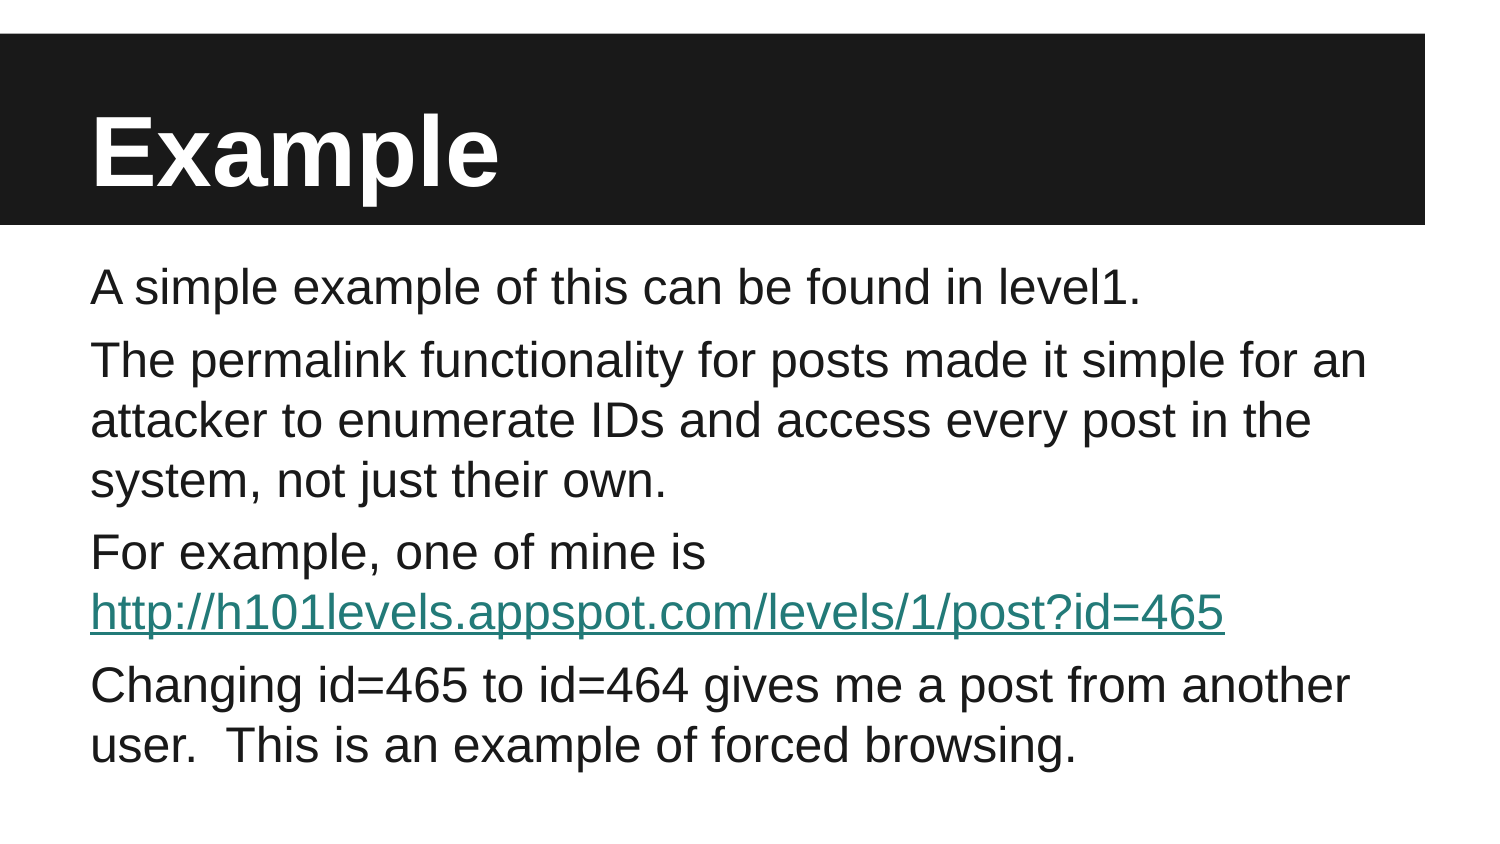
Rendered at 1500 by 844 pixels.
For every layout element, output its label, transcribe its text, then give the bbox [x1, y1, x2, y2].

title Example [75, 33, 1425, 221]
list A simple example of this can be found in level1. The permalink functionality for posts made it simple for an attacker to enumerate IDs and access every post in the system, not just their own. For example, one of mine is http://h101levels.appspot.com/levels/1/post?id=465 Changing id=465 to id=464 gives me a post from another user. This is an example of forced browsing. [75, 239, 1425, 808]
